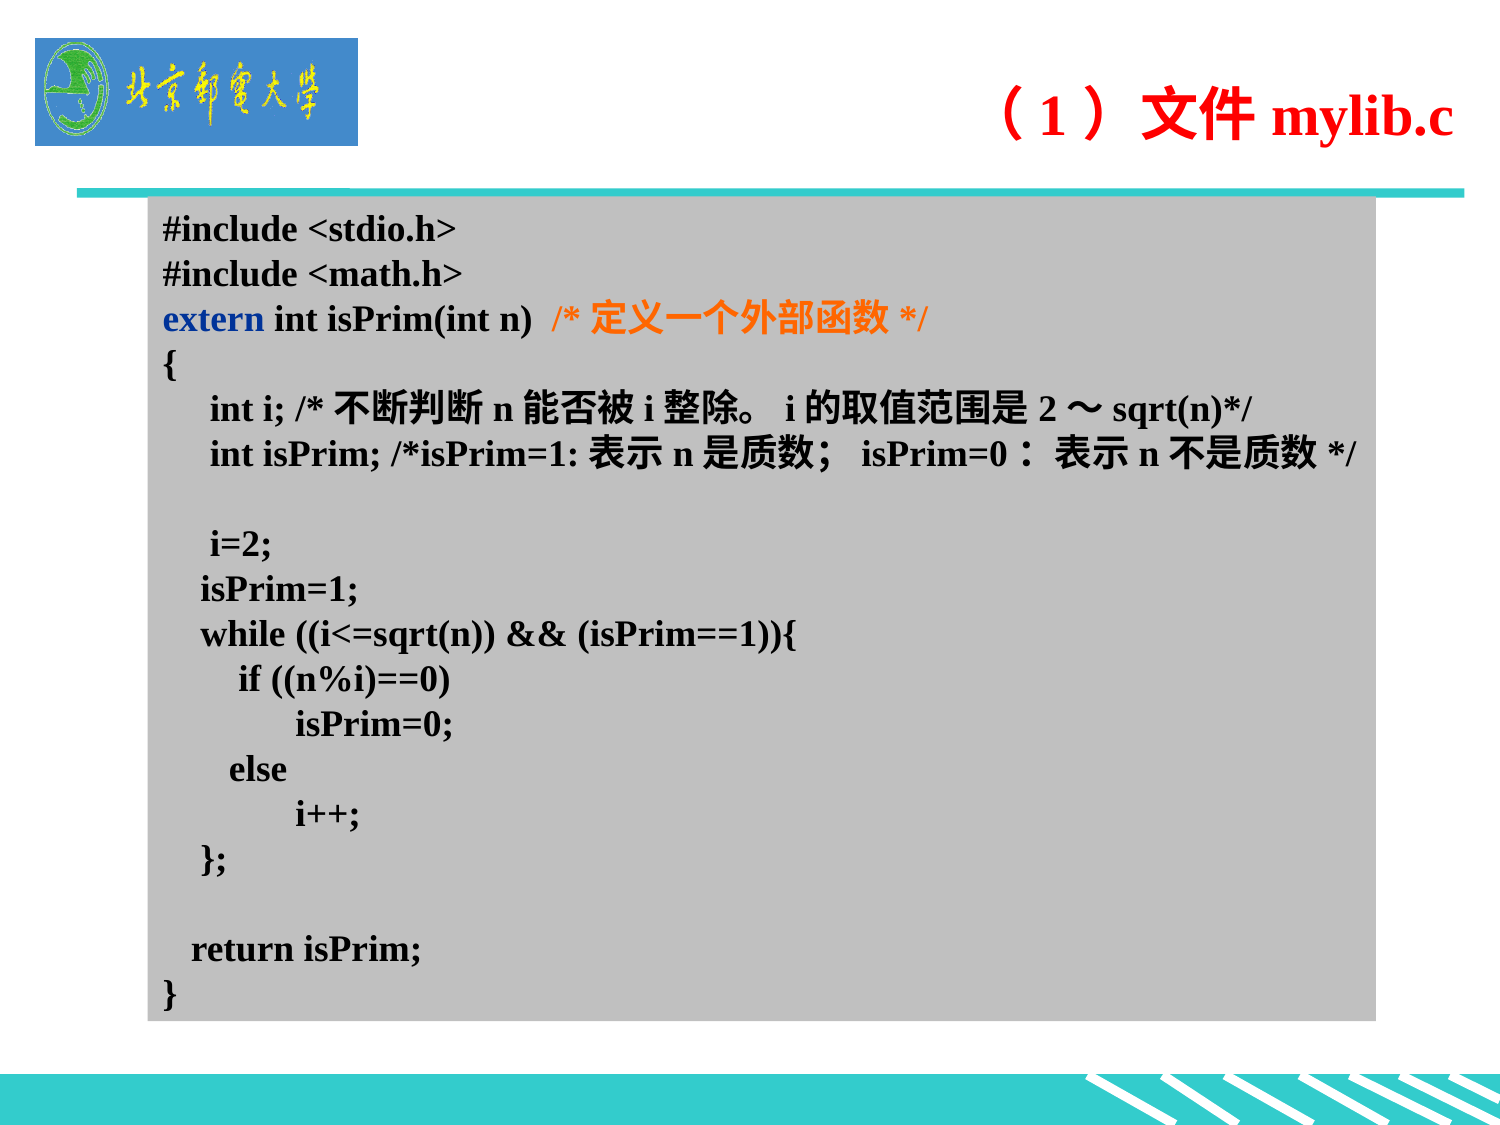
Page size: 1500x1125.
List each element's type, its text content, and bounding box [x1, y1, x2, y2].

text_box #include <stdio.h> #include <math.h> extern int isPrim(int n) /*定义一个外部函数*/ { int i; /*不断判断n能否被i整除。i的取值范围是2～sqrt(n)*/ int isPrim; /*isPrim=1:表示n是质数；isPrim=0：表示n不是质数*/ i=2; isPrim=1; while ((i<=sqrt(n)) && (isPrim==1)){ if ((n%i)==0) isPrim=0; else i++; }; return isPrim; } [147, 196, 1376, 1022]
picture [34, 37, 358, 146]
text_box （1）文件mylib.c [856, 78, 1469, 156]
